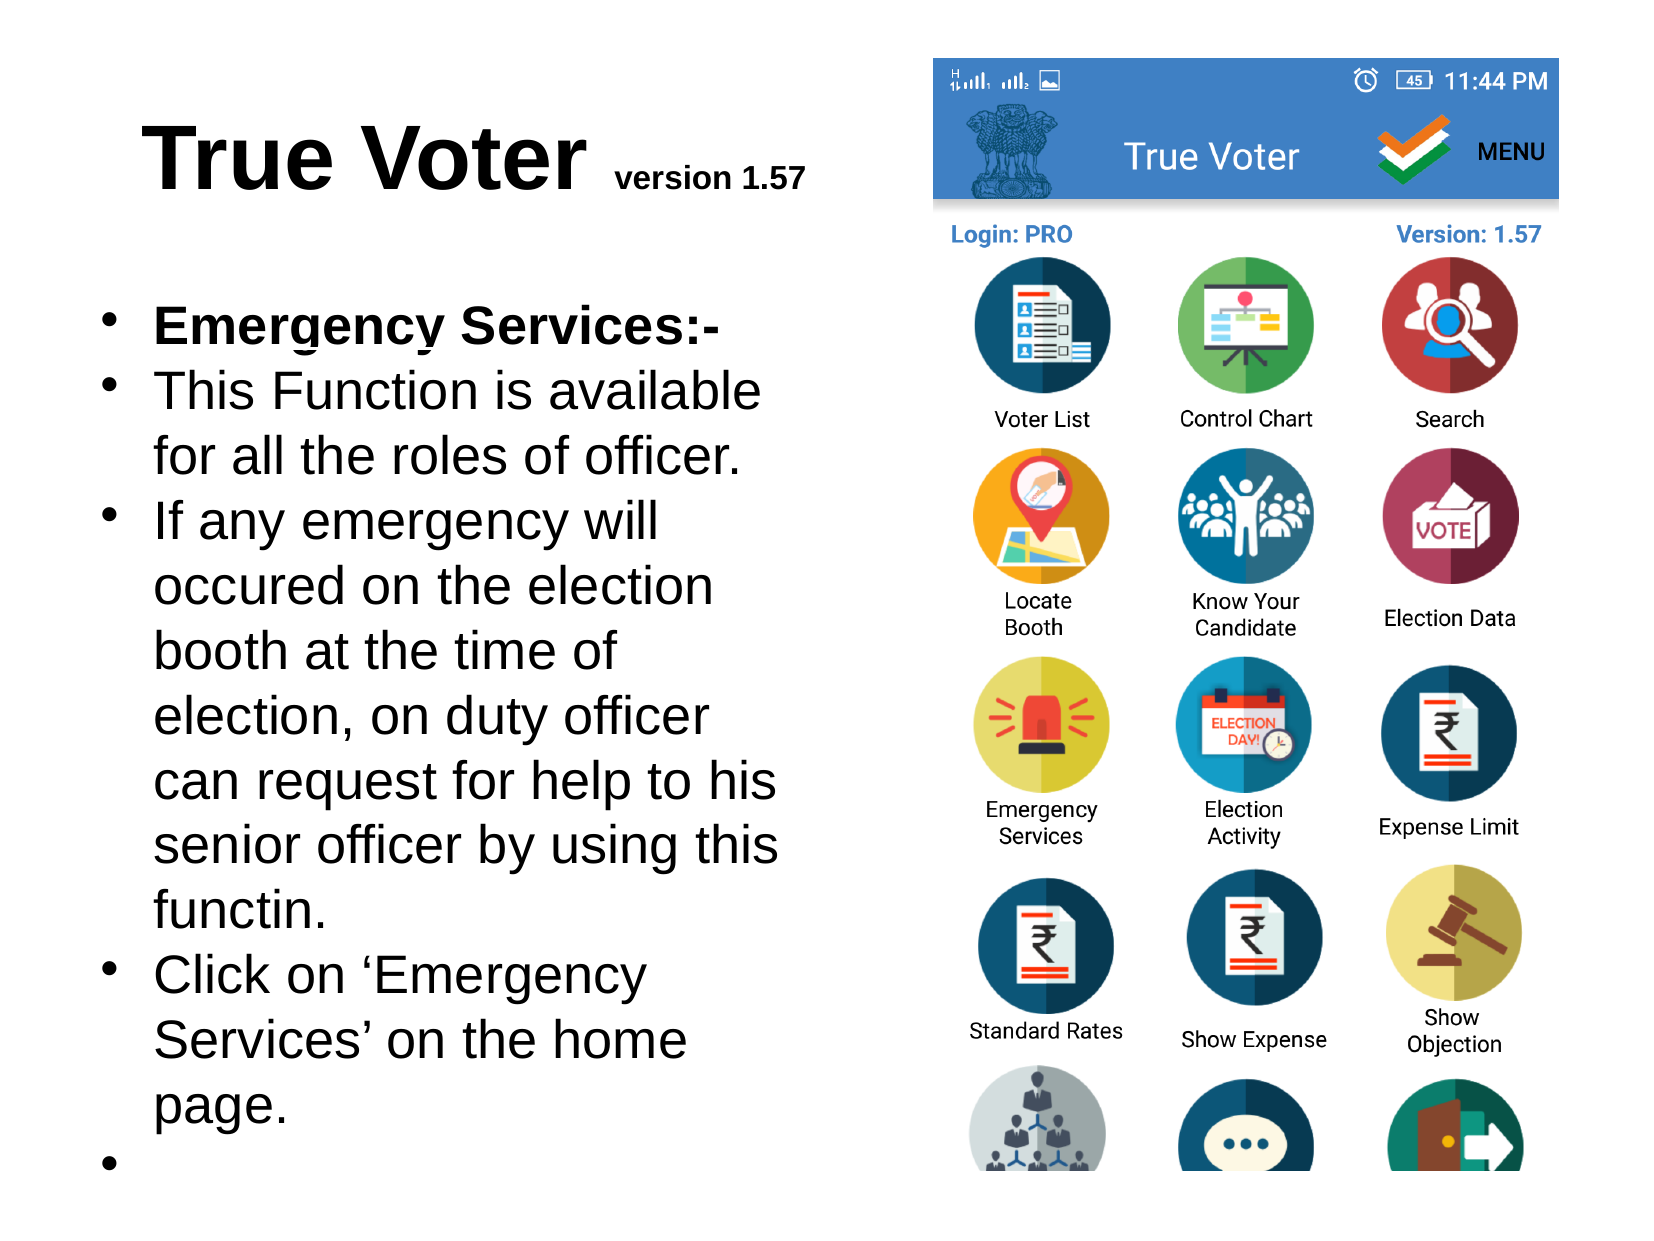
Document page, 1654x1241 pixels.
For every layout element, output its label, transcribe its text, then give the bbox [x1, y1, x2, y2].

text_box True Voter version 1.57 [82, 49, 815, 257]
text_box Emergency Services:- This Function is available for all the roles of officer. If any emergency will occured on the election booth at the time of election, on duty officer can request for help to his senior officer by using this functin. Click on ‘Emergency Services’ on the home page. [82, 290, 809, 1170]
picture [933, 58, 1560, 1172]
